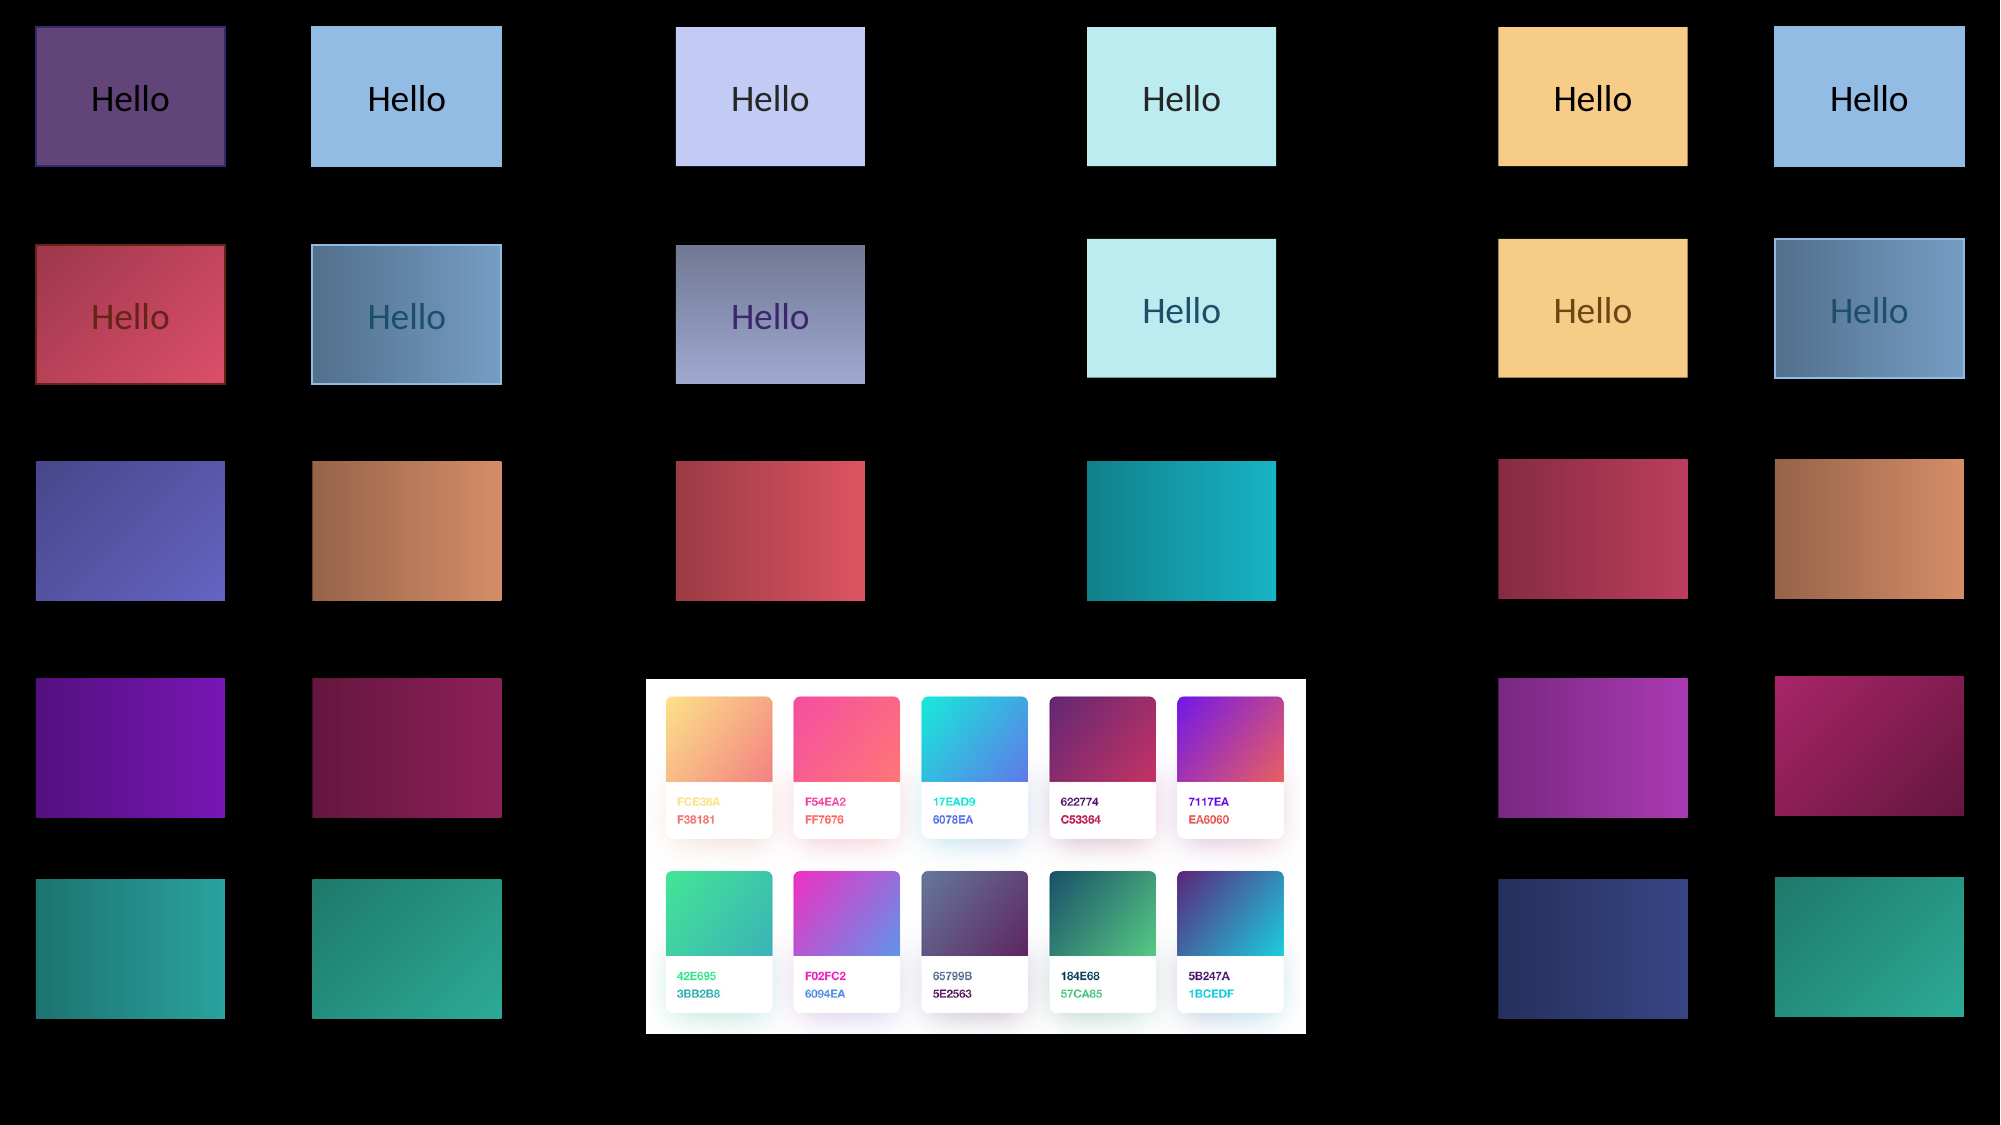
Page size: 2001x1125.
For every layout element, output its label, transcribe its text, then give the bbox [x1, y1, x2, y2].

text_box [1497, 879, 1689, 1020]
text_box Hello [1086, 238, 1277, 379]
text_box [1086, 461, 1277, 602]
text_box Hello [311, 26, 502, 167]
picture [646, 679, 1306, 1034]
text_box Hello [1774, 238, 1965, 379]
text_box Hello [35, 26, 226, 167]
text_box [675, 461, 866, 602]
text_box Hello [675, 26, 866, 167]
text_box Hello [1497, 26, 1689, 167]
text_box Hello [1774, 26, 1965, 167]
text_box [1497, 678, 1689, 819]
text_box [311, 461, 502, 602]
text_box [1497, 458, 1689, 599]
text_box [35, 879, 226, 1020]
text_box Hello [1497, 238, 1689, 379]
text_box [35, 461, 226, 602]
text_box [1774, 876, 1965, 1017]
text_box [1774, 675, 1965, 816]
text_box [35, 678, 226, 819]
text_box [311, 678, 502, 819]
text_box Hello [35, 244, 226, 385]
text_box Hello [1086, 26, 1277, 167]
text_box [1774, 458, 1965, 599]
text_box Hello [675, 244, 866, 385]
text_box [311, 879, 502, 1020]
text_box Hello [311, 244, 502, 385]
